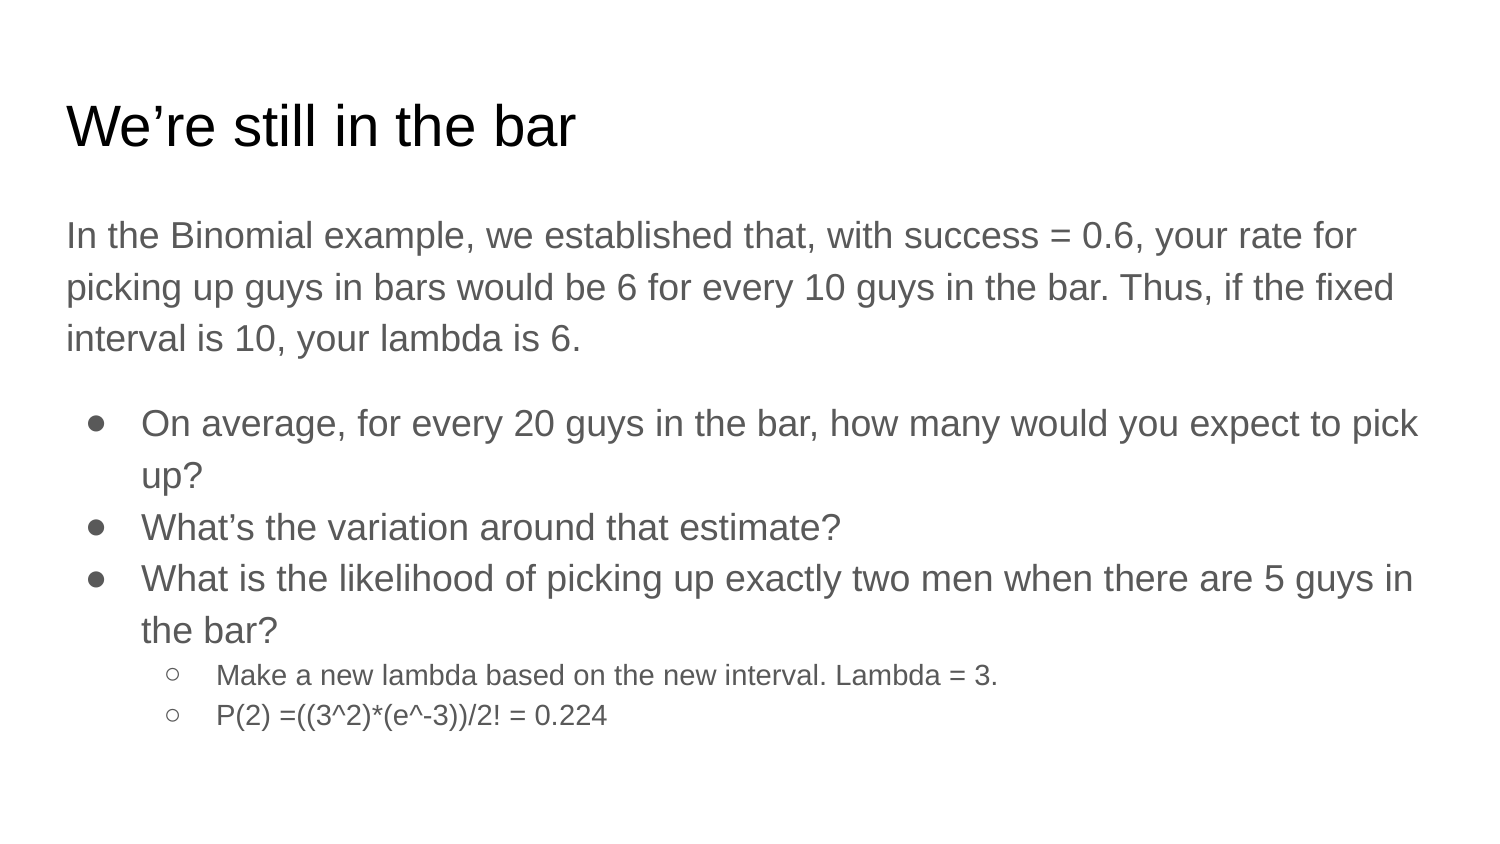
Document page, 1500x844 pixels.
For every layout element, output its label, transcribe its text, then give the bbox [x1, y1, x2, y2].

title We’re still in the bar [51, 72, 1449, 167]
list In the Binomial example, we established that, with success = 0.6, your rate for picking up guys in bars would be 6 for every 10 guys in the bar. Thus, if the fixed interval is 10, your lambda is 6. On average, for every 20 guys in the bar, how many would you expect to pick up? What’s the variation around that estimate? What is the likelihood of picking up exactly two men when there are 5 guys in the bar? Make a new lambda based on the new interval. Lambda = 3. P(2) =((3^2)*(e^-3))/2! = 0.224 [51, 189, 1449, 750]
